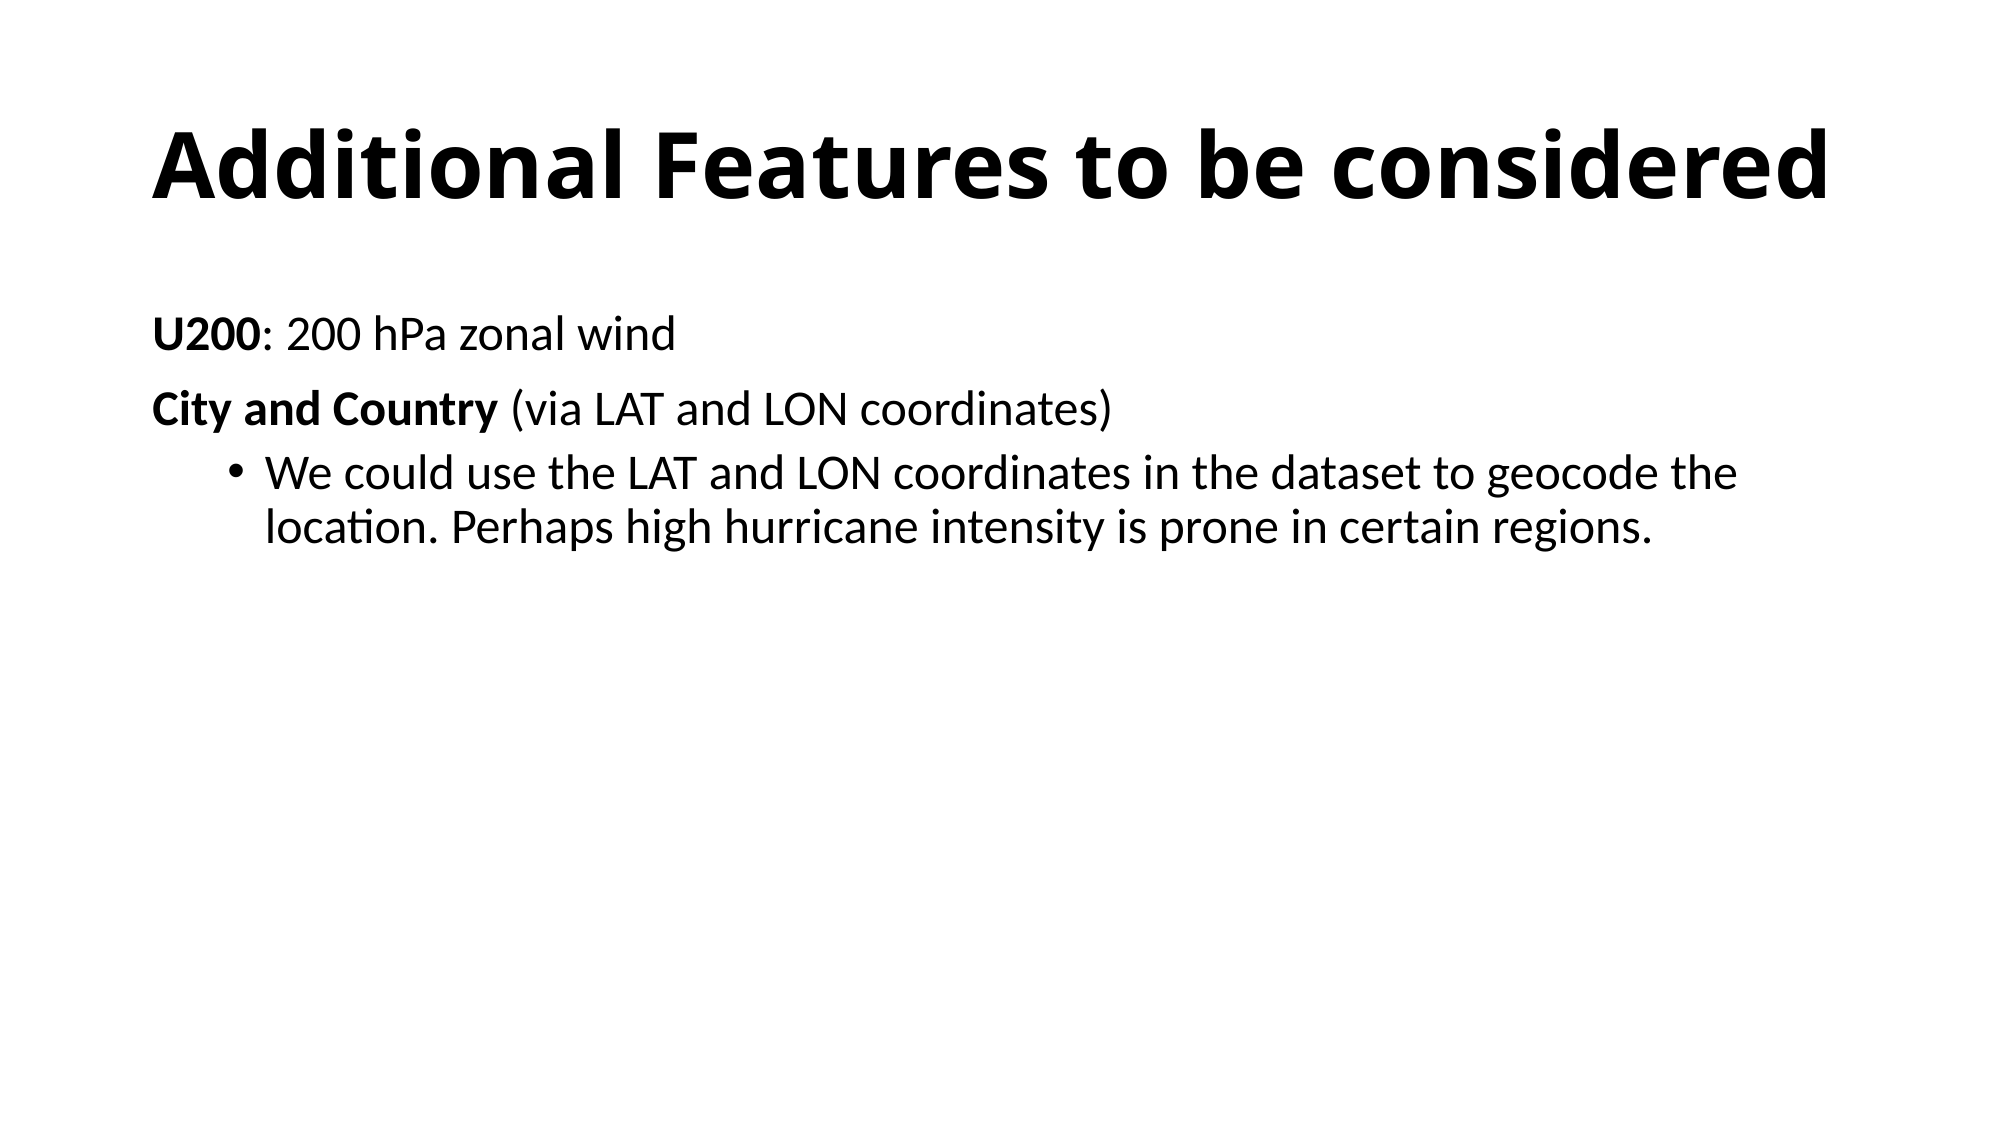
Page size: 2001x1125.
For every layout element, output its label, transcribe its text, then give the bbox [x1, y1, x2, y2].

title Additional Features to be considered [137, 59, 1863, 278]
list U200: 200 hPa zonal wind City and Country (via LAT and LON coordinates) We could use the LAT and LON coordinates in the dataset to geocode the location. Perhaps high hurricane intensity is prone in certain regions. [137, 299, 1863, 1014]
